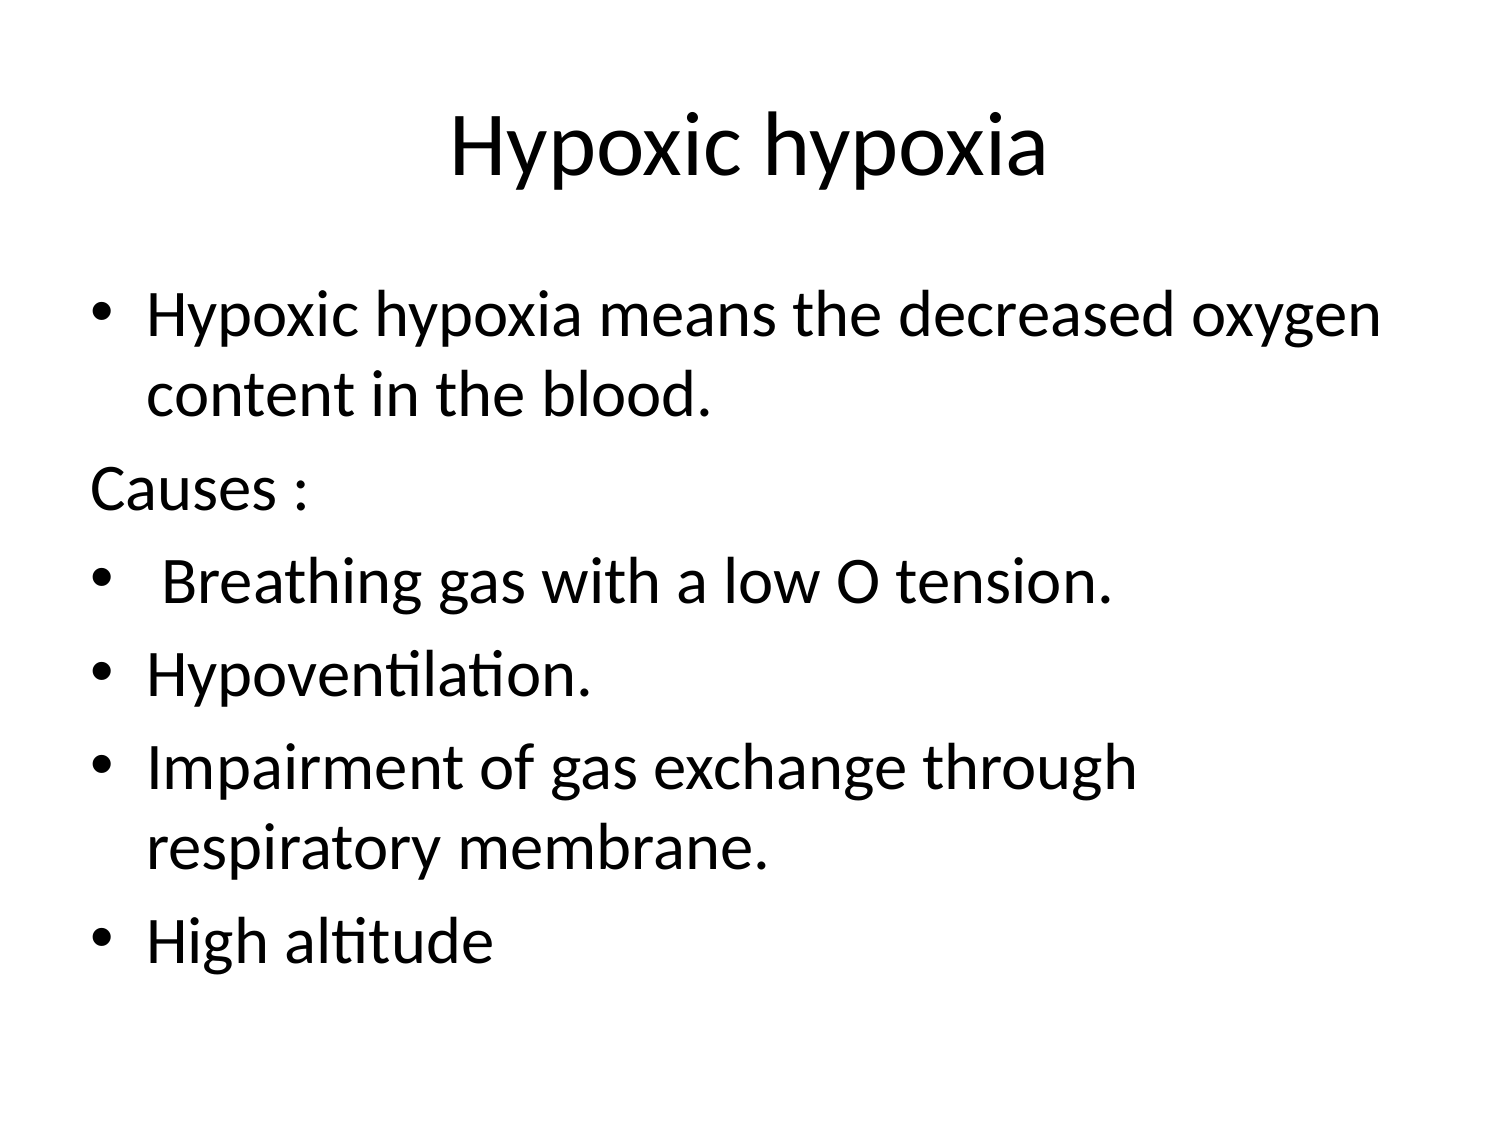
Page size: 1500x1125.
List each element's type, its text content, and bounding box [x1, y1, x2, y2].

title Hypoxic hypoxia [75, 45, 1425, 233]
list Hypoxic hypoxia means the decreased oxygen content in the blood. Causes : Breathing gas with a low O tension. Hypoventilation. Impairment of gas exchange through respiratory membrane. High altitude [75, 262, 1425, 1005]
